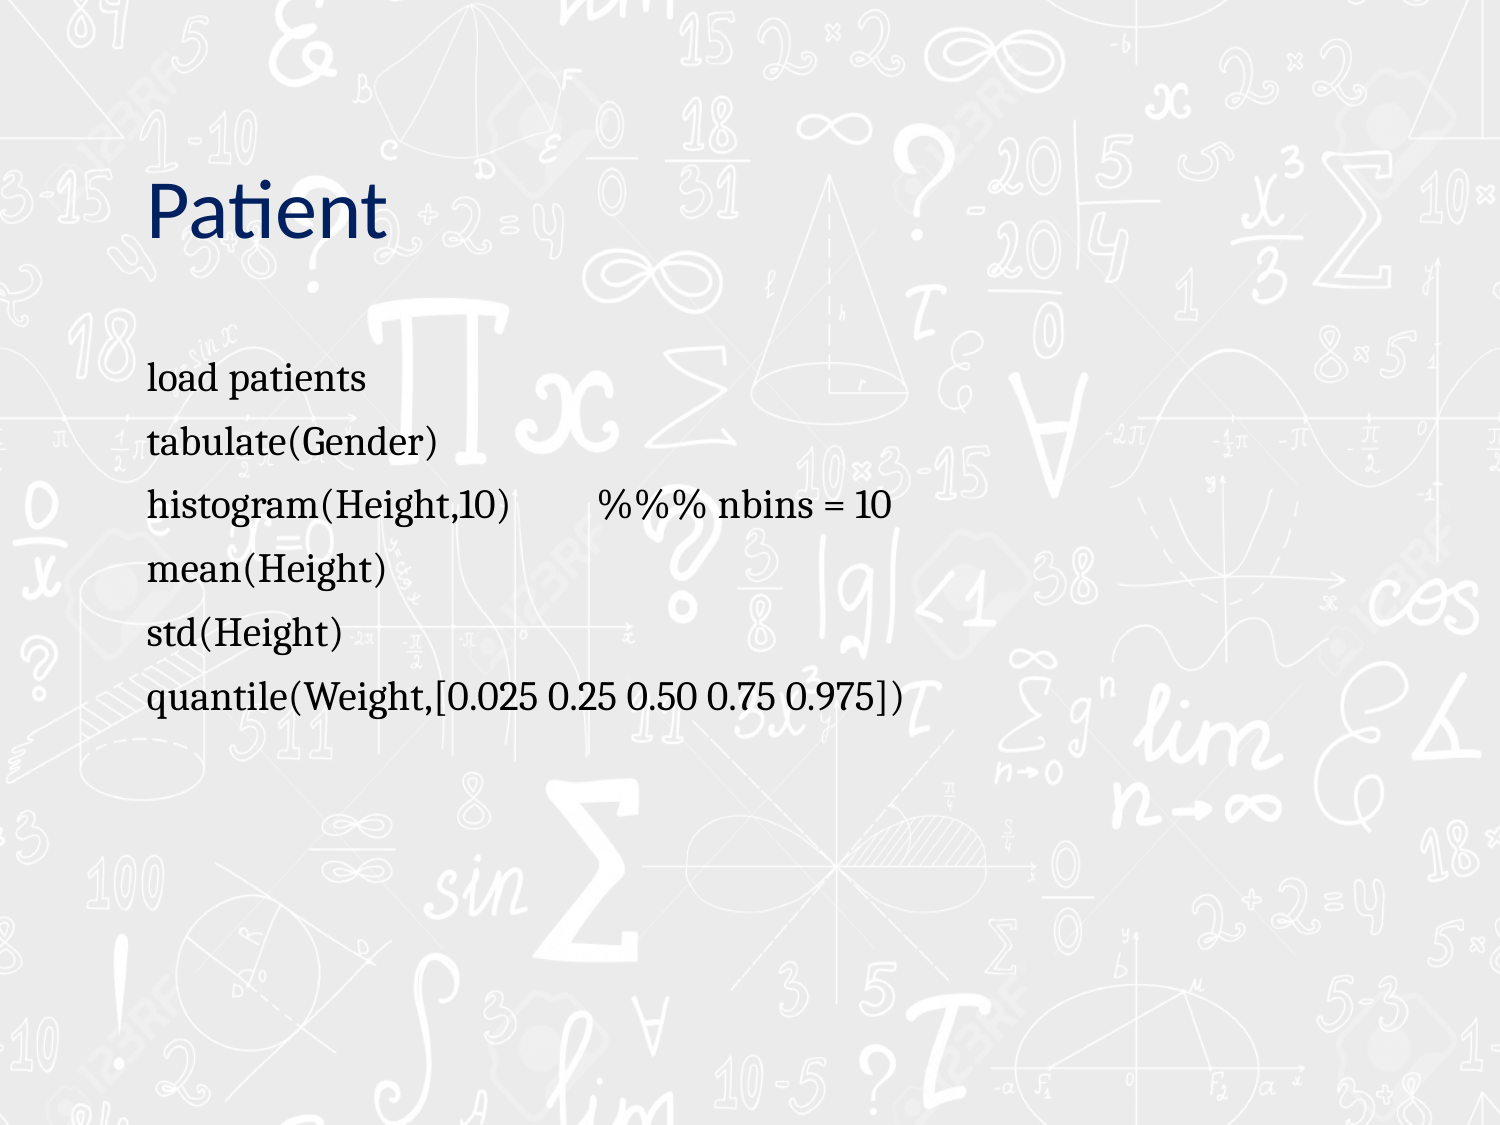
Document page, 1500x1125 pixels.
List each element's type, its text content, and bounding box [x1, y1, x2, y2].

list load patients tabulate(Gender) histogram(Height,10) %%% nbins = 10 mean(Height) std(Height) quantile(Weight,[0.025 0.25 0.50 0.75 0.975]) [131, 348, 1370, 1013]
title Patient [131, 79, 1370, 344]
